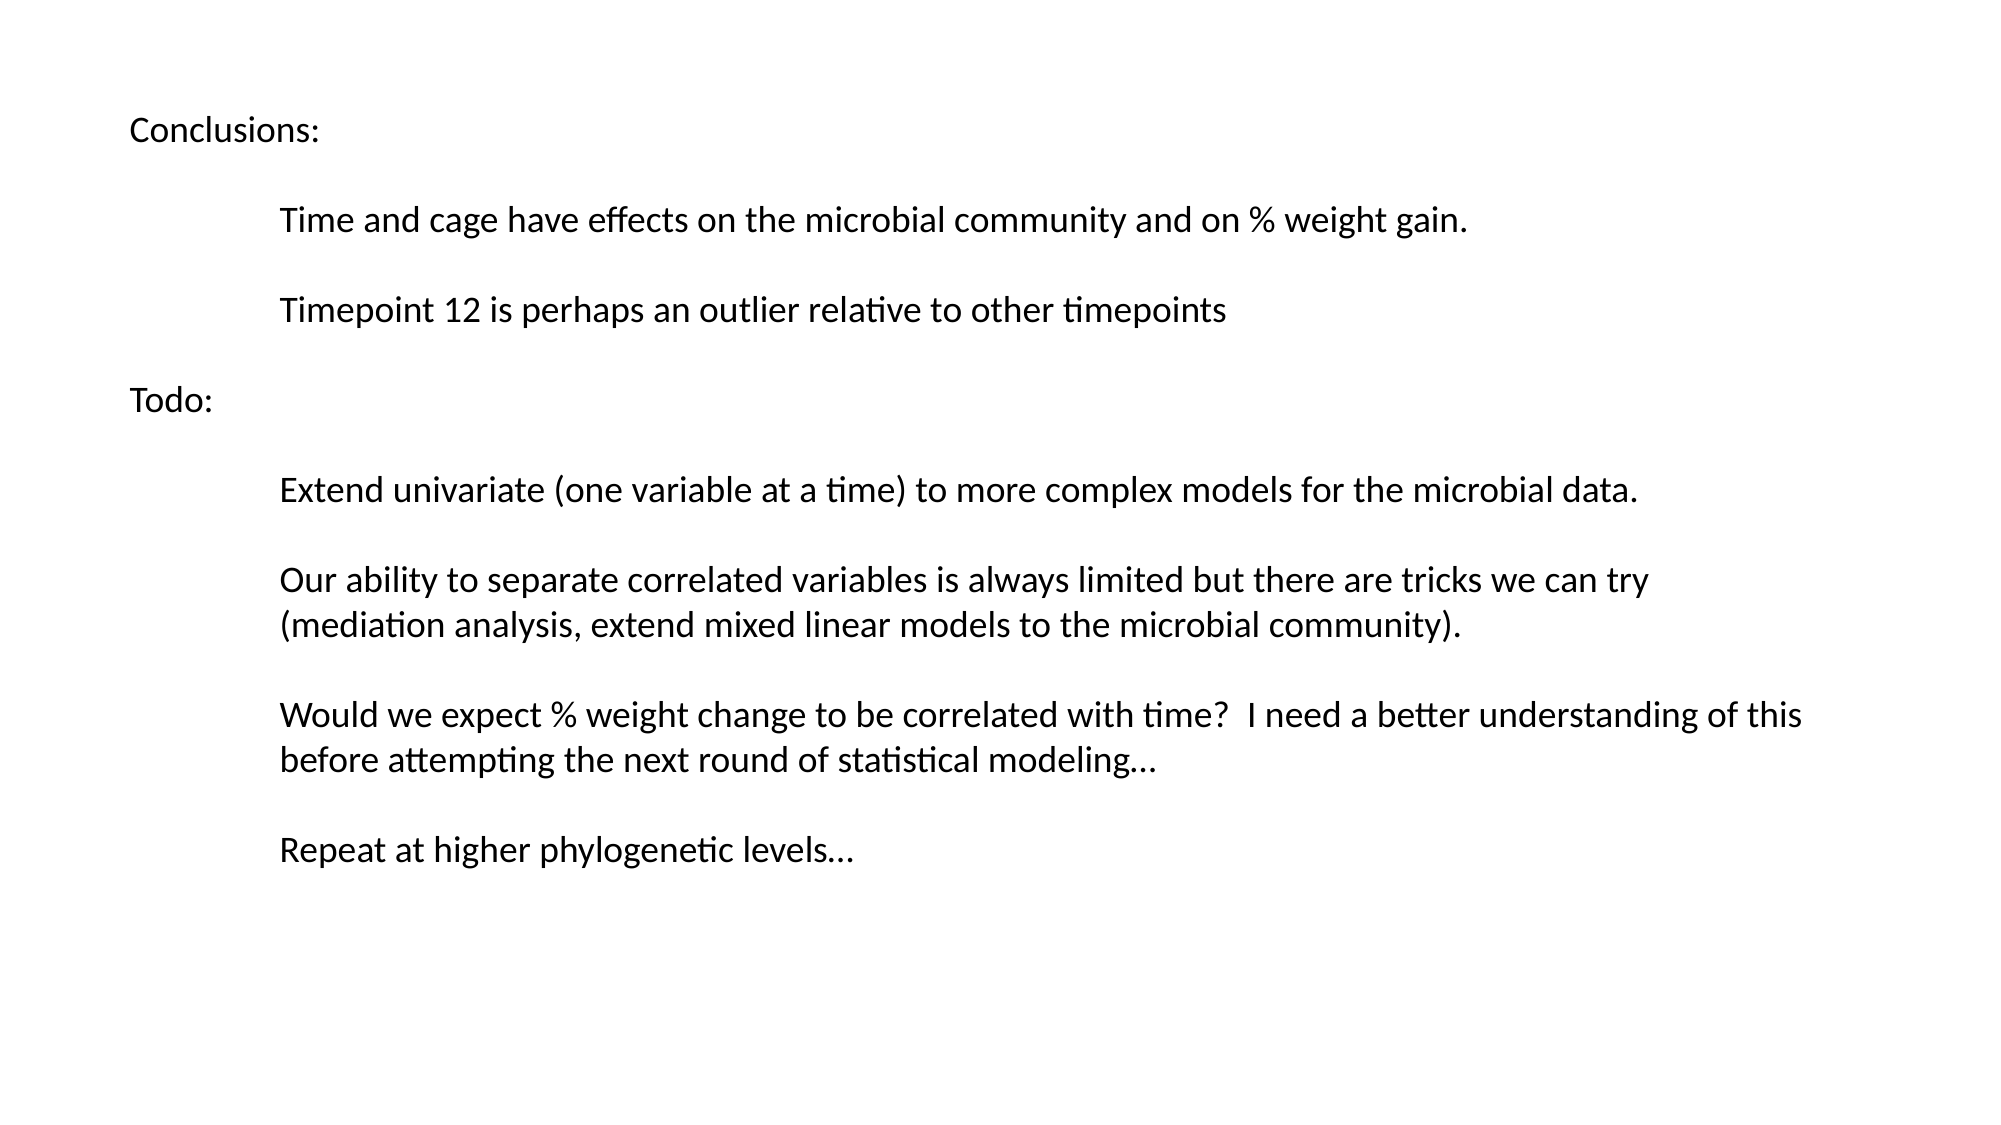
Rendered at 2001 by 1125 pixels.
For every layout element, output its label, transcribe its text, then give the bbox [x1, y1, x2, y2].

text_box Conclusions: Time and cage have effects on the microbial community and on % weight gain. Timepoint 12 is perhaps an outlier relative to other timepoints Todo: Extend univariate (one variable at a time) to more complex models for the microbial data. Our ability to separate correlated variables is always limited but there are tricks we can try (mediation analysis, extend mixed linear models to the microbial community). Would we expect % weight change to be correlated with time? I need a better understanding of this before attempting the next round of statistical modeling… Repeat at higher phylogenetic levels… [114, 97, 1896, 1057]
